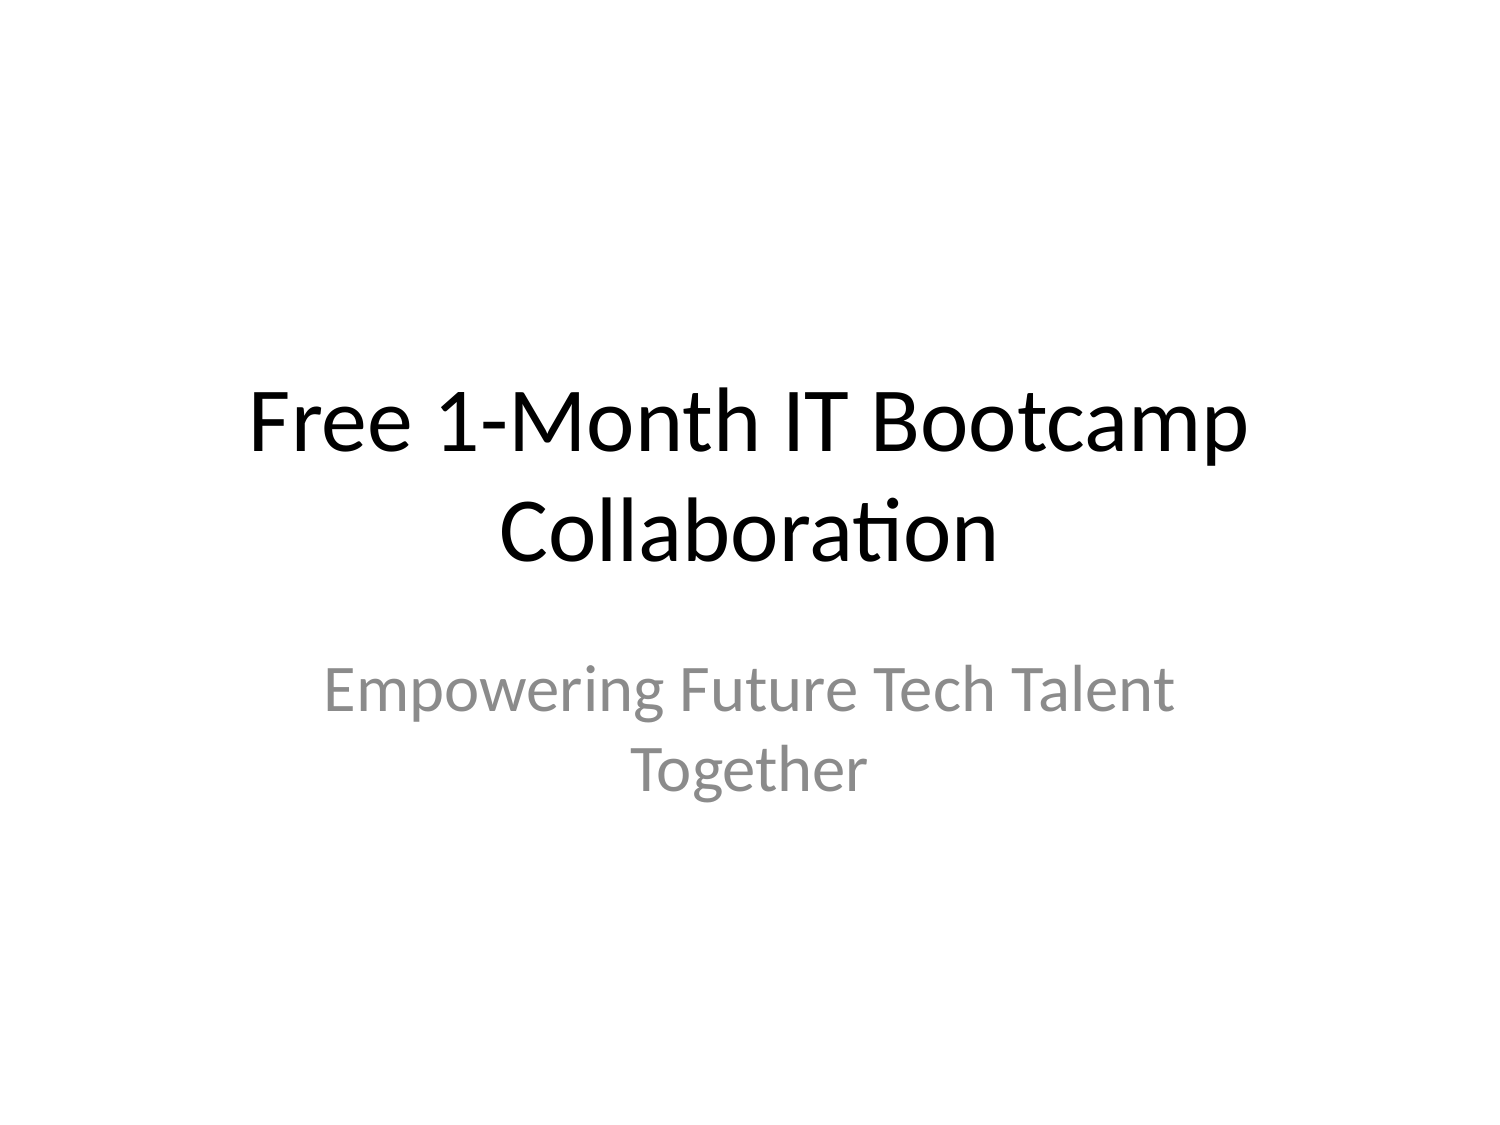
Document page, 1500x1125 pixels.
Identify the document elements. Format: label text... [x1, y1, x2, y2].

subtitle Empowering Future Tech Talent Together [225, 637, 1275, 925]
title Free 1-Month IT Bootcamp Collaboration [112, 349, 1388, 591]
